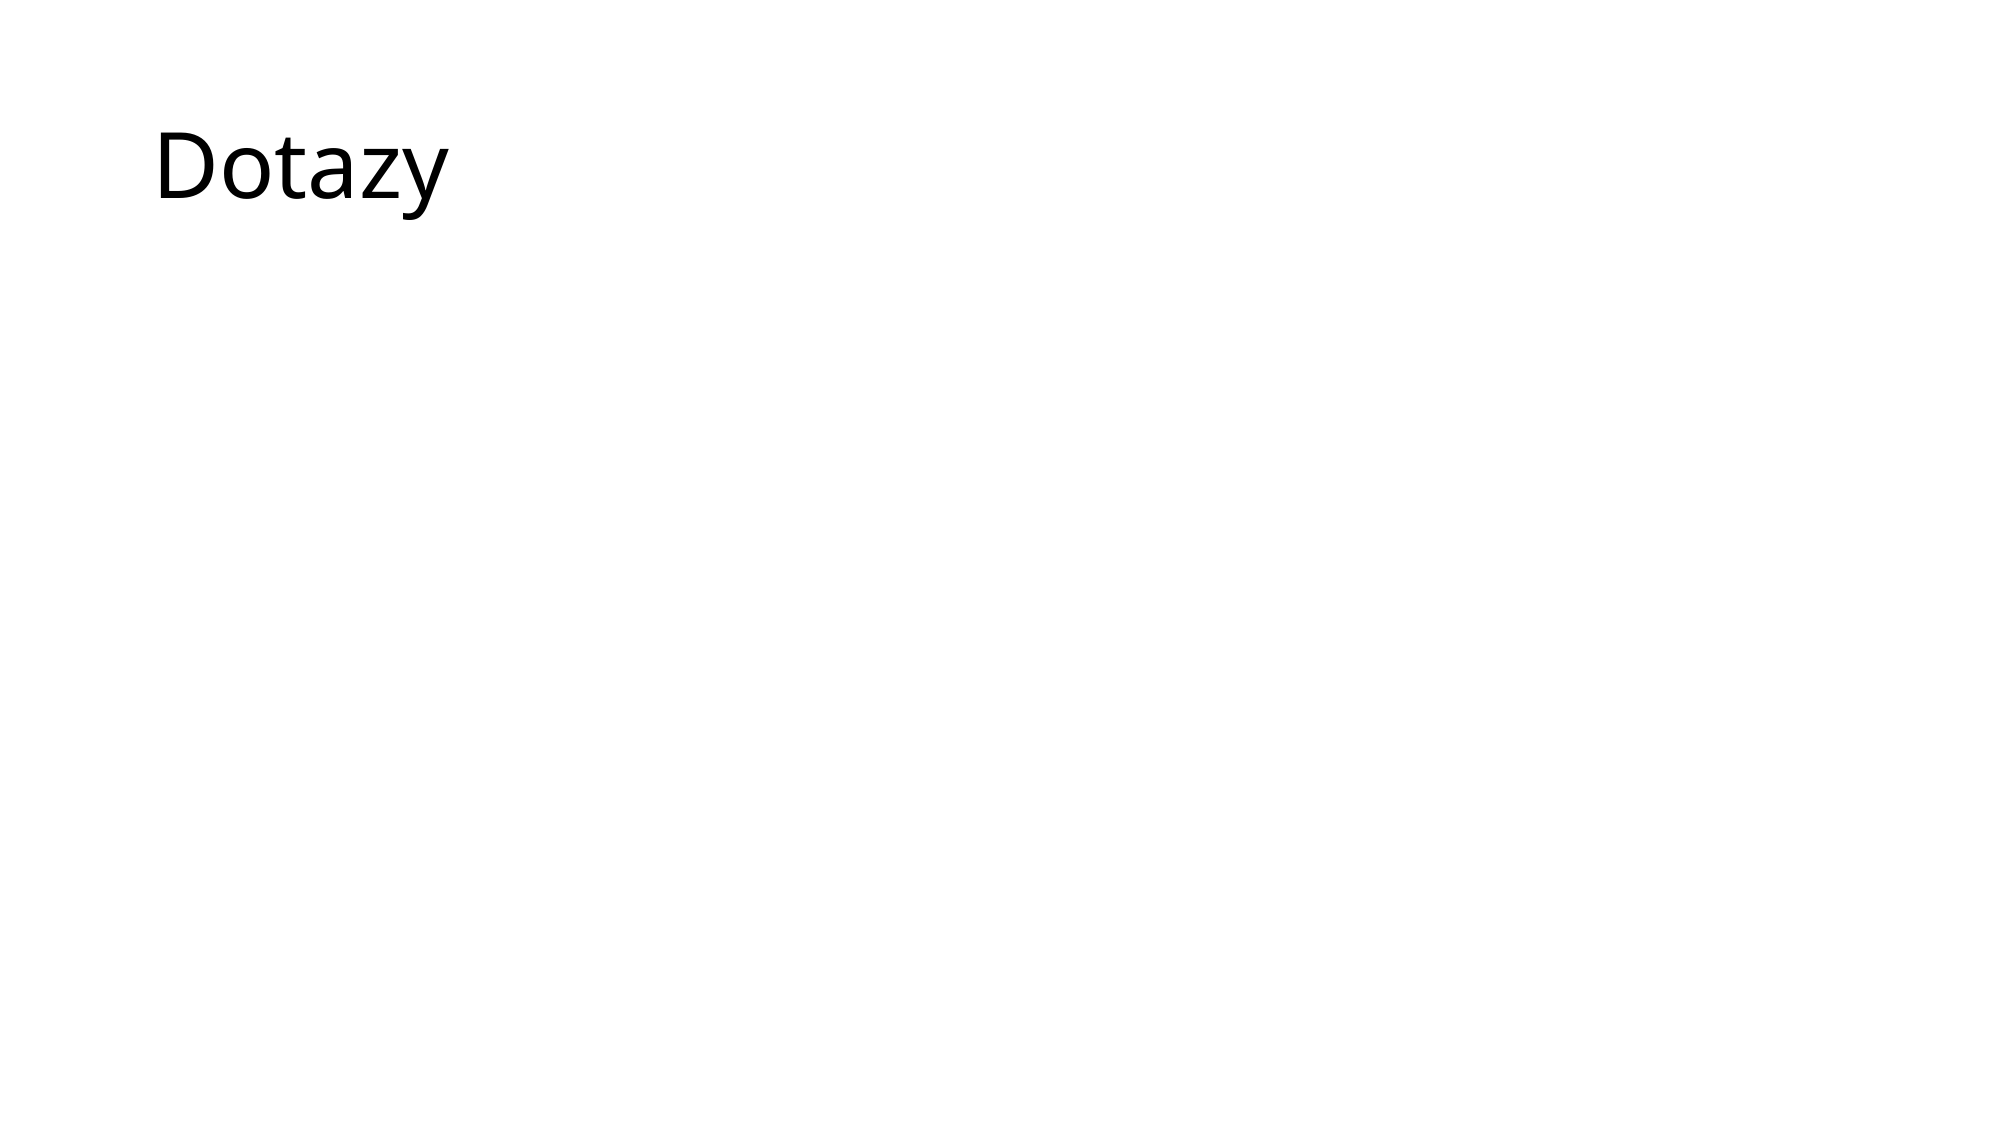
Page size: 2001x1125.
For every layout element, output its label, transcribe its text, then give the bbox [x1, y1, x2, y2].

title Dotazy [137, 59, 1863, 278]
